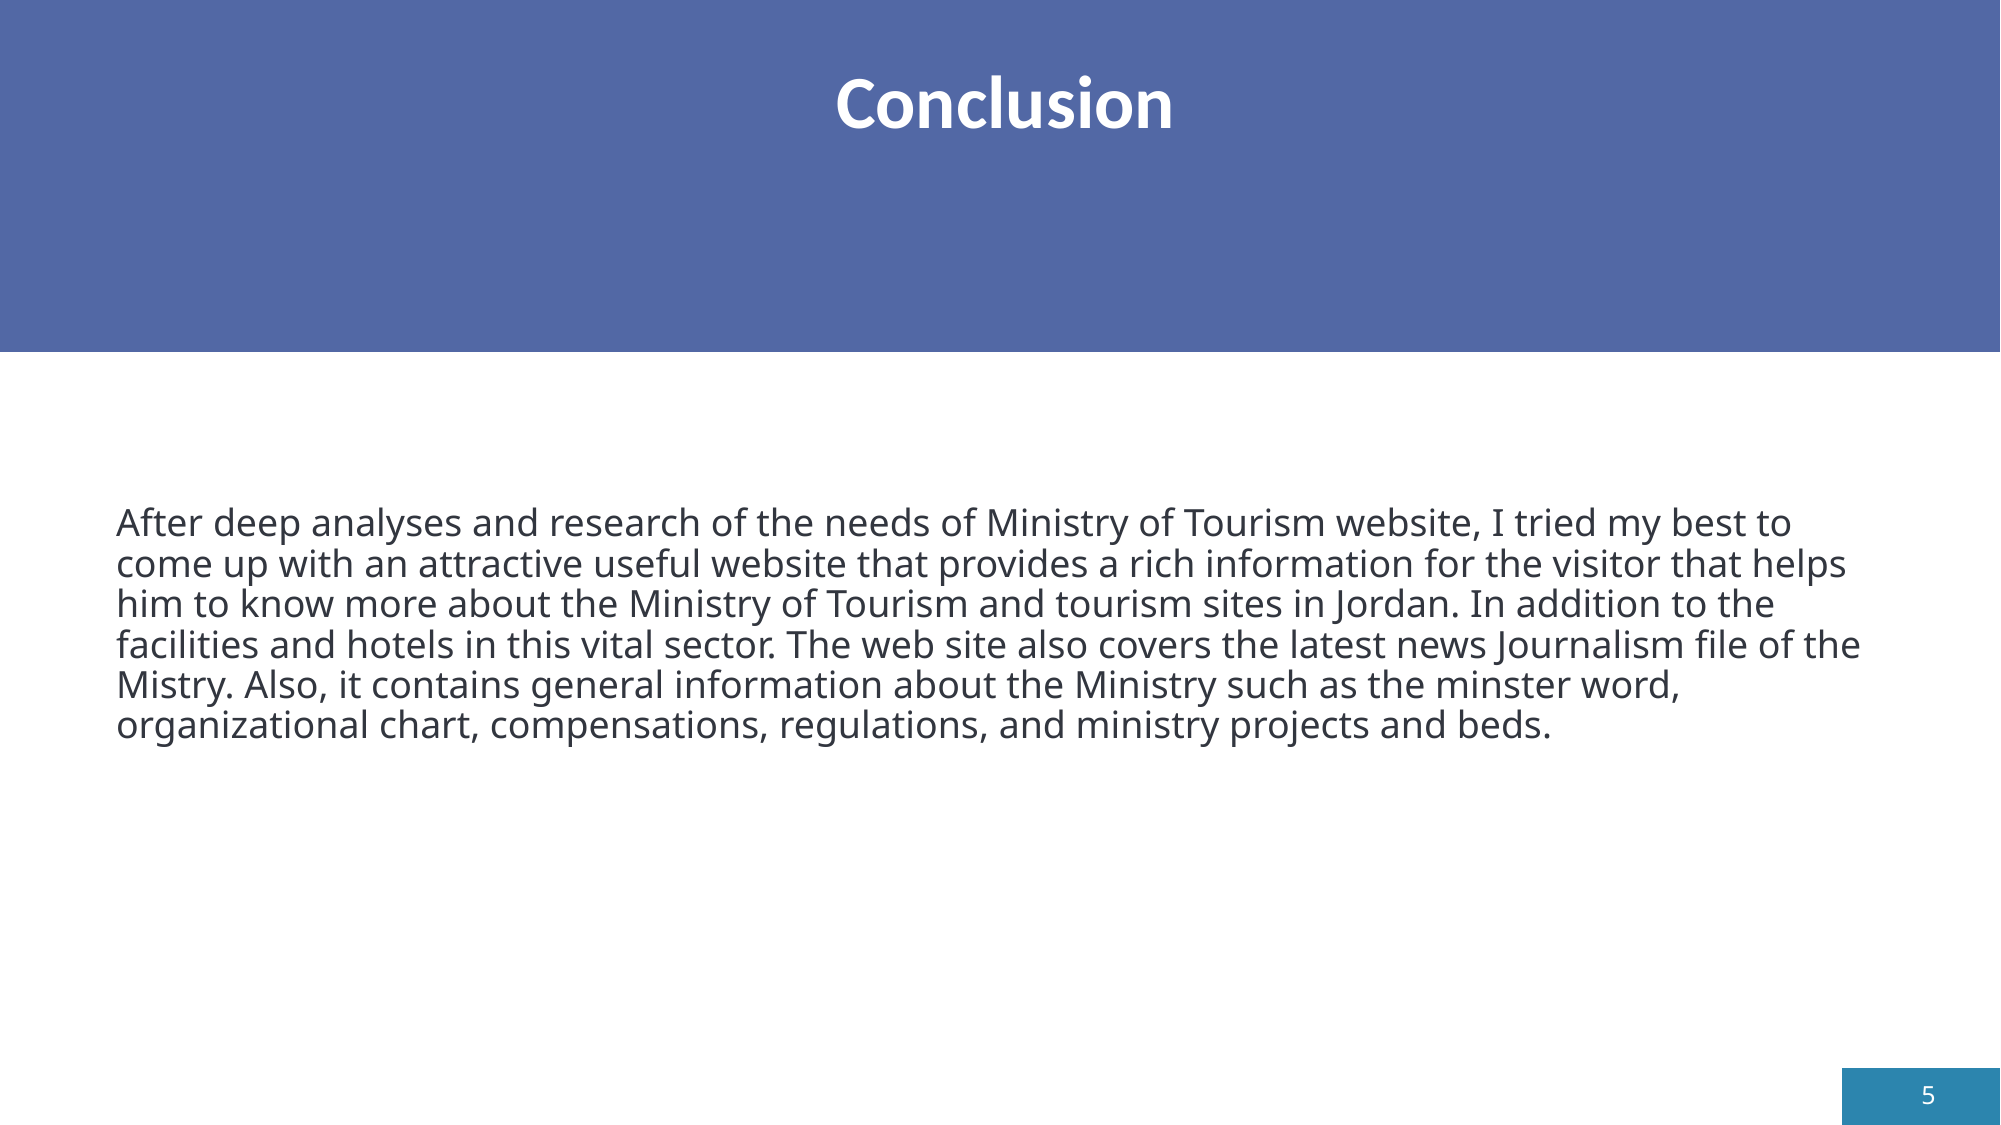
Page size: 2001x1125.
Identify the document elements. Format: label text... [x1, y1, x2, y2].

list After deep analyses and research of the needs of Ministry of Tourism website, I tried my best to come up with an attractive useful website that provides a rich information for the visitor that helps him to know more about the Ministry of Tourism and tourism sites in Jordan. In addition to the facilities and hotels in this vital sector. The web site also covers the latest news Journalism file of the Mistry. Also, it contains general information about the Ministry such as the minster word, organizational chart, compensations, regulations, and ministry projects and beds. [100, 496, 1899, 818]
slide_number 5 [1889, 1079, 1951, 1114]
title Conclusion [60, 42, 1951, 167]
